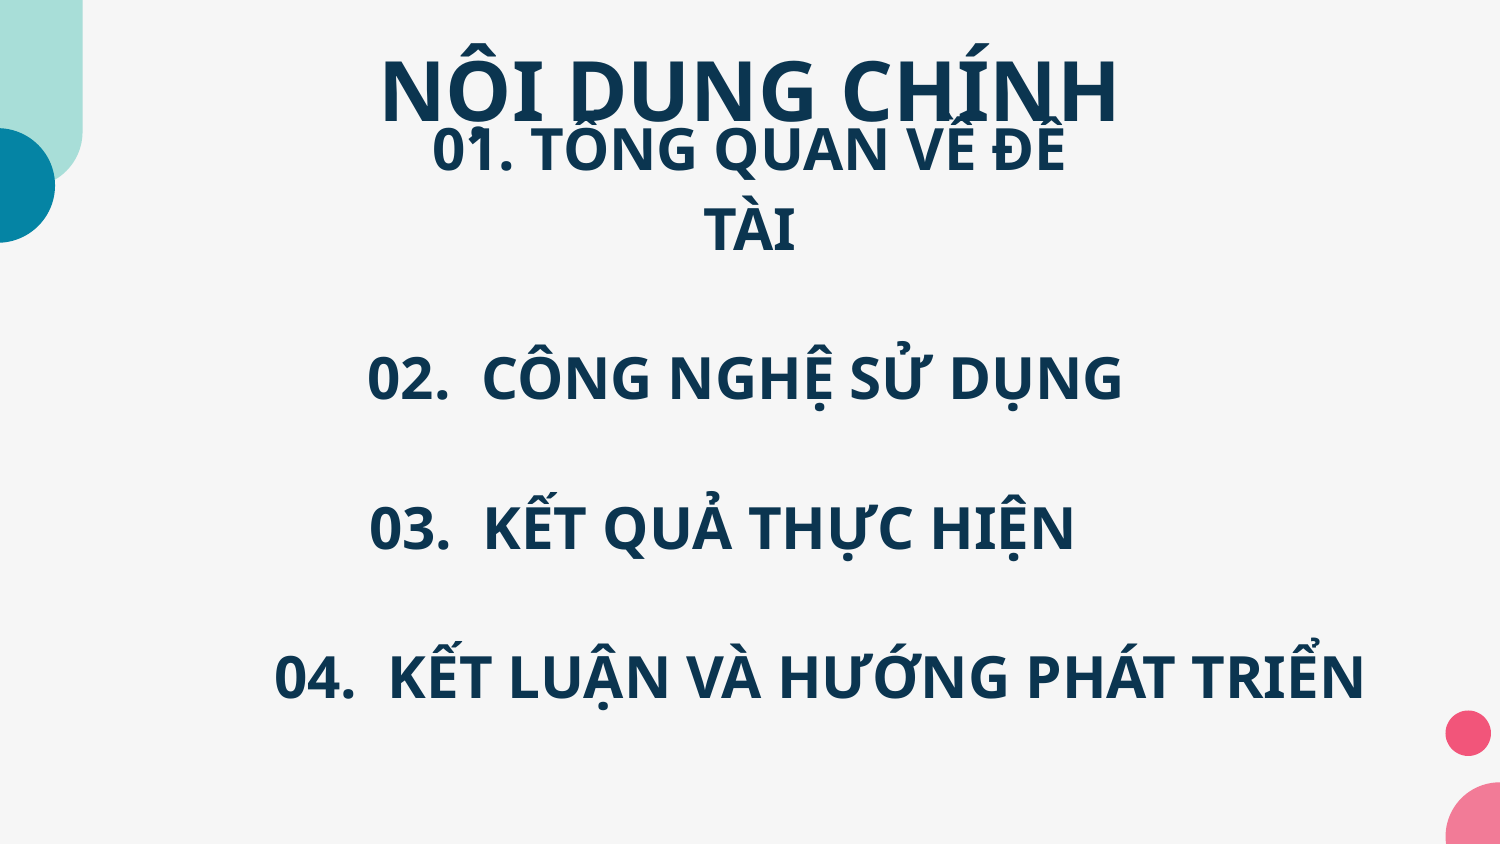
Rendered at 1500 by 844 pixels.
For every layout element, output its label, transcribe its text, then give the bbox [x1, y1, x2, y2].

subtitle 03. KẾT QUẢ THỰC HIỆN [354, 482, 1148, 576]
subtitle 04. KẾT LUẬN VÀ HƯỚNG PHÁT TRIỂN [259, 631, 1382, 726]
subtitle 01. TỔNG QUAN VỀ ĐỀ TÀI [368, 183, 1132, 277]
subtitle 02. CÔNG NGHỆ SỬ DỤNG [352, 332, 1148, 427]
title NỘI DUNG CHÍNH [118, 22, 1382, 117]
